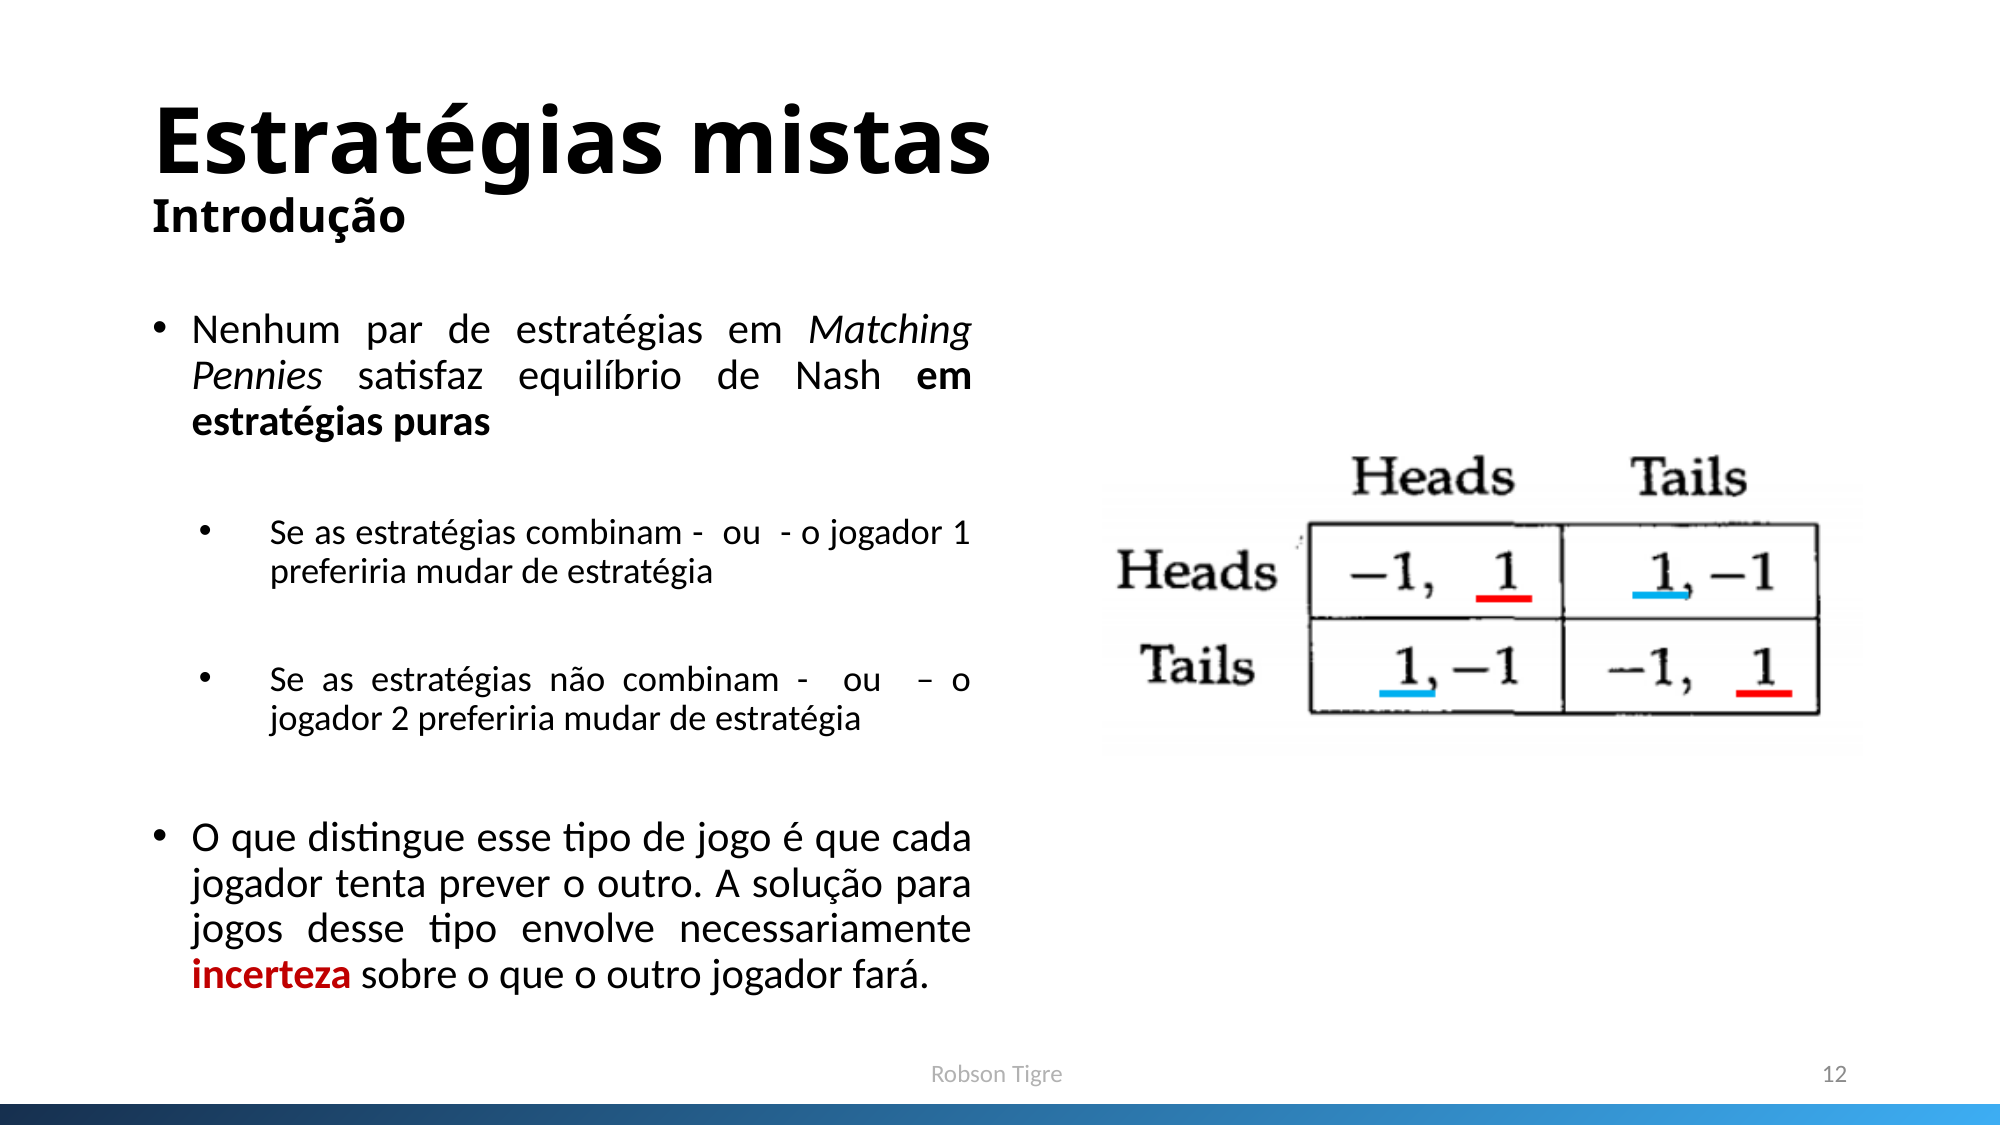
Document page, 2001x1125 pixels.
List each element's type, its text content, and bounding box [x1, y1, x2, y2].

footer Robson Tigre [662, 1042, 1338, 1103]
slide_number 12 [1412, 1042, 1863, 1103]
title Estratégias mistas Introdução [137, 59, 1863, 278]
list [1102, 434, 1863, 759]
